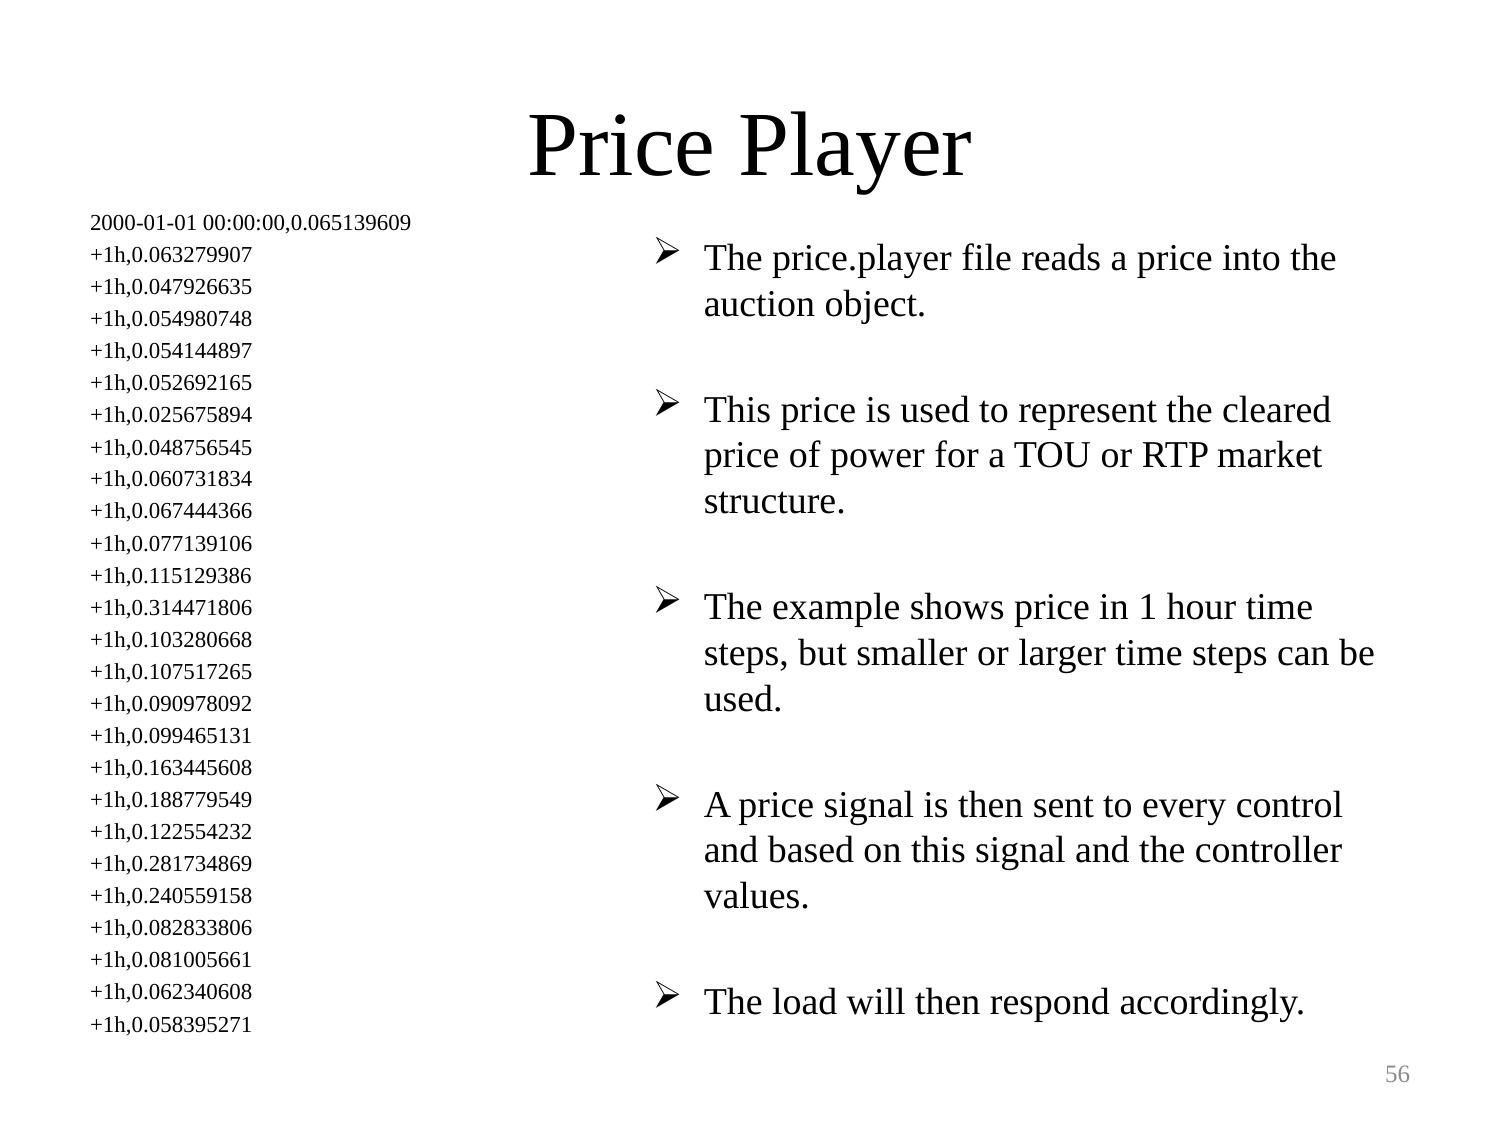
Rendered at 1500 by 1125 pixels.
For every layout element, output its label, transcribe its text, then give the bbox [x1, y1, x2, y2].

title Price Player [75, 45, 1425, 233]
list 2000-01-01 00:00:00,0.065139609 +1h,0.063279907 +1h,0.047926635 +1h,0.054980748 +1h,0.054144897 +1h,0.052692165 +1h,0.025675894 +1h,0.048756545 +1h,0.060731834 +1h,0.067444366 +1h,0.077139106 +1h,0.115129386 +1h,0.314471806 +1h,0.103280668 +1h,0.107517265 +1h,0.090978092 +1h,0.099465131 +1h,0.163445608 +1h,0.188779549 +1h,0.122554232 +1h,0.281734869 +1h,0.240559158 +1h,0.082833806 +1h,0.081005661 +1h,0.062340608 +1h,0.058395271 [75, 200, 863, 1075]
text_box The price.player file reads a price into the auction object. This price is used to represent the cleared price of power for a TOU or RTP market structure. The example shows price in 1 hour time steps, but smaller or larger time steps can be used. A price signal is then sent to every control and based on this signal and the controller values. The load will then respond accordingly. [637, 224, 1400, 1038]
slide_number 56 [1074, 1042, 1425, 1103]
